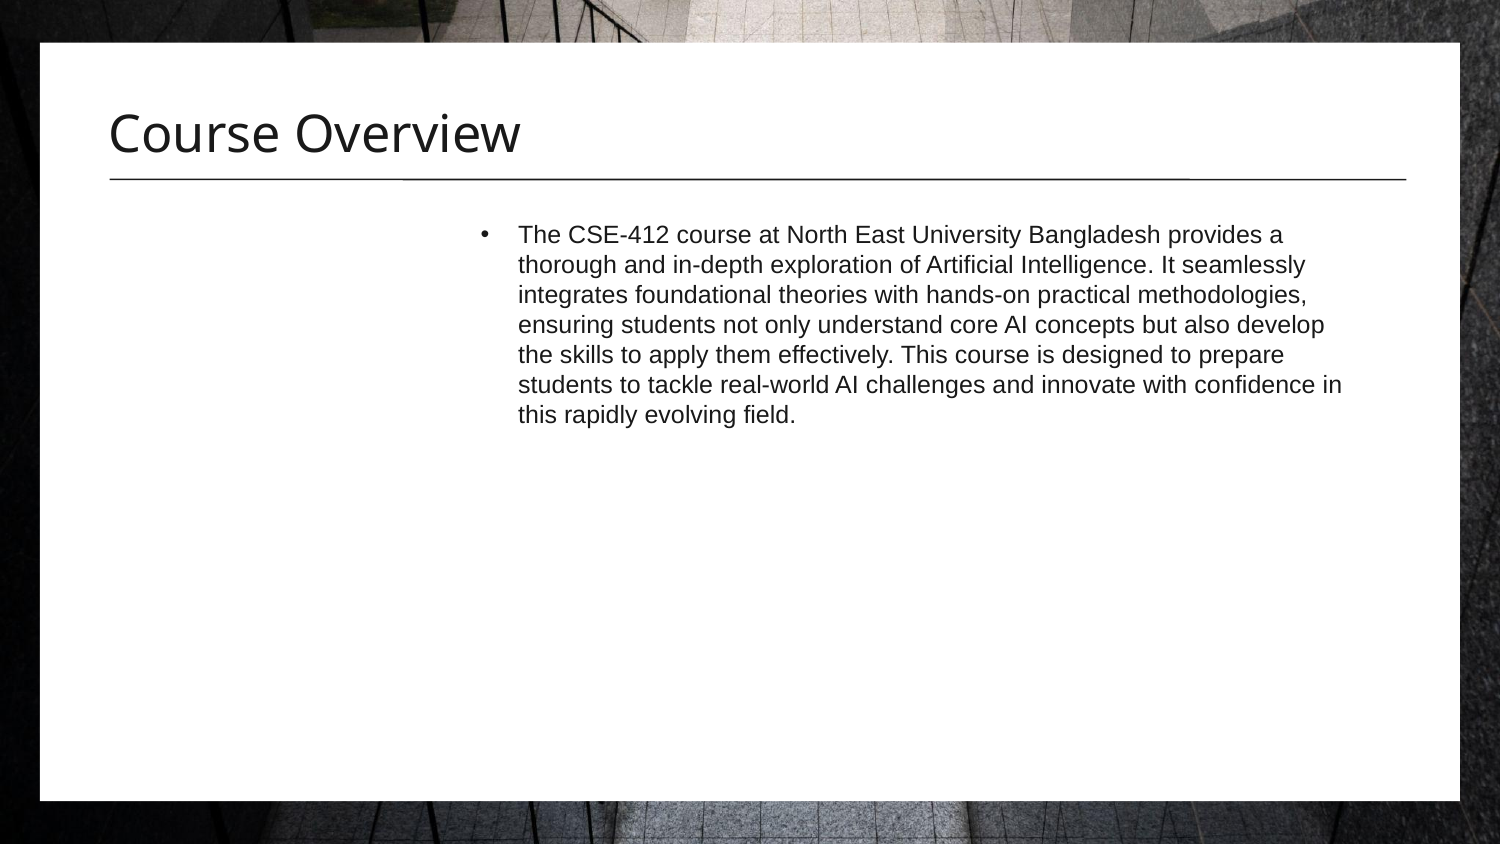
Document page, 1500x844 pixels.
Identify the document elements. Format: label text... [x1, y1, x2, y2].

subtitle The CSE-412 course at North East University Bangladesh provides a thorough and in-depth exploration of Artificial Intelligence. It seamlessly integrates foundational theories with hands-on practical methodologies, ensuring students not only understand core AI concepts but also develop the skills to apply them effectively. This course is designed to prepare students to tackle real-world AI challenges and innovate with confidence in this rapidly evolving field. [465, 203, 1382, 771]
title Course Overview [93, 85, 1407, 180]
picture [0, 0, 1500, 844]
